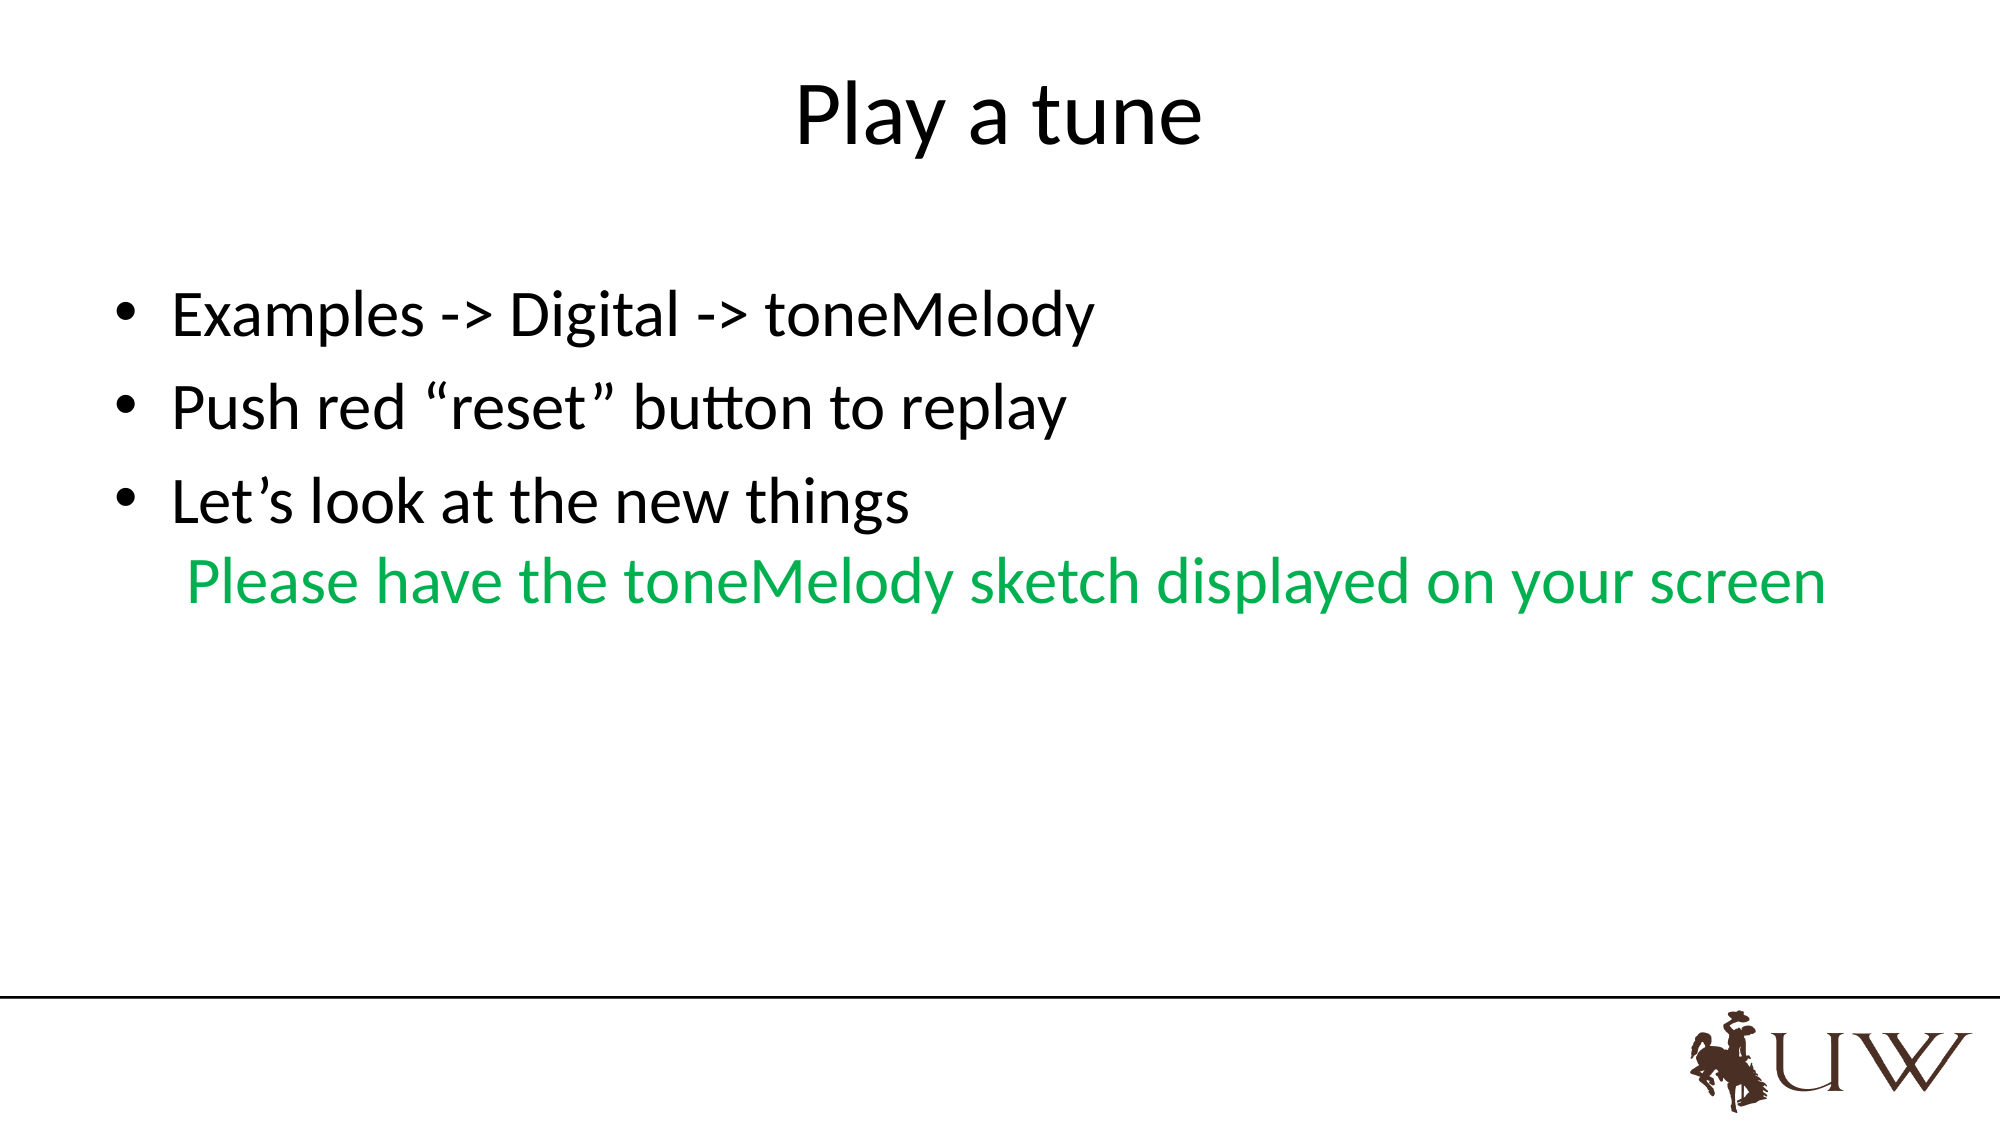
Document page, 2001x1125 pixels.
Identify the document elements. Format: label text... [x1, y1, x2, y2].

picture [0, 996, 2000, 1125]
list Examples -> Digital -> toneMelody Push red “reset” button to replay Let’s look at the new things Please have the toneMelody sketch displayed on your screen [99, 262, 1900, 951]
title Play a tune [99, 45, 1900, 233]
